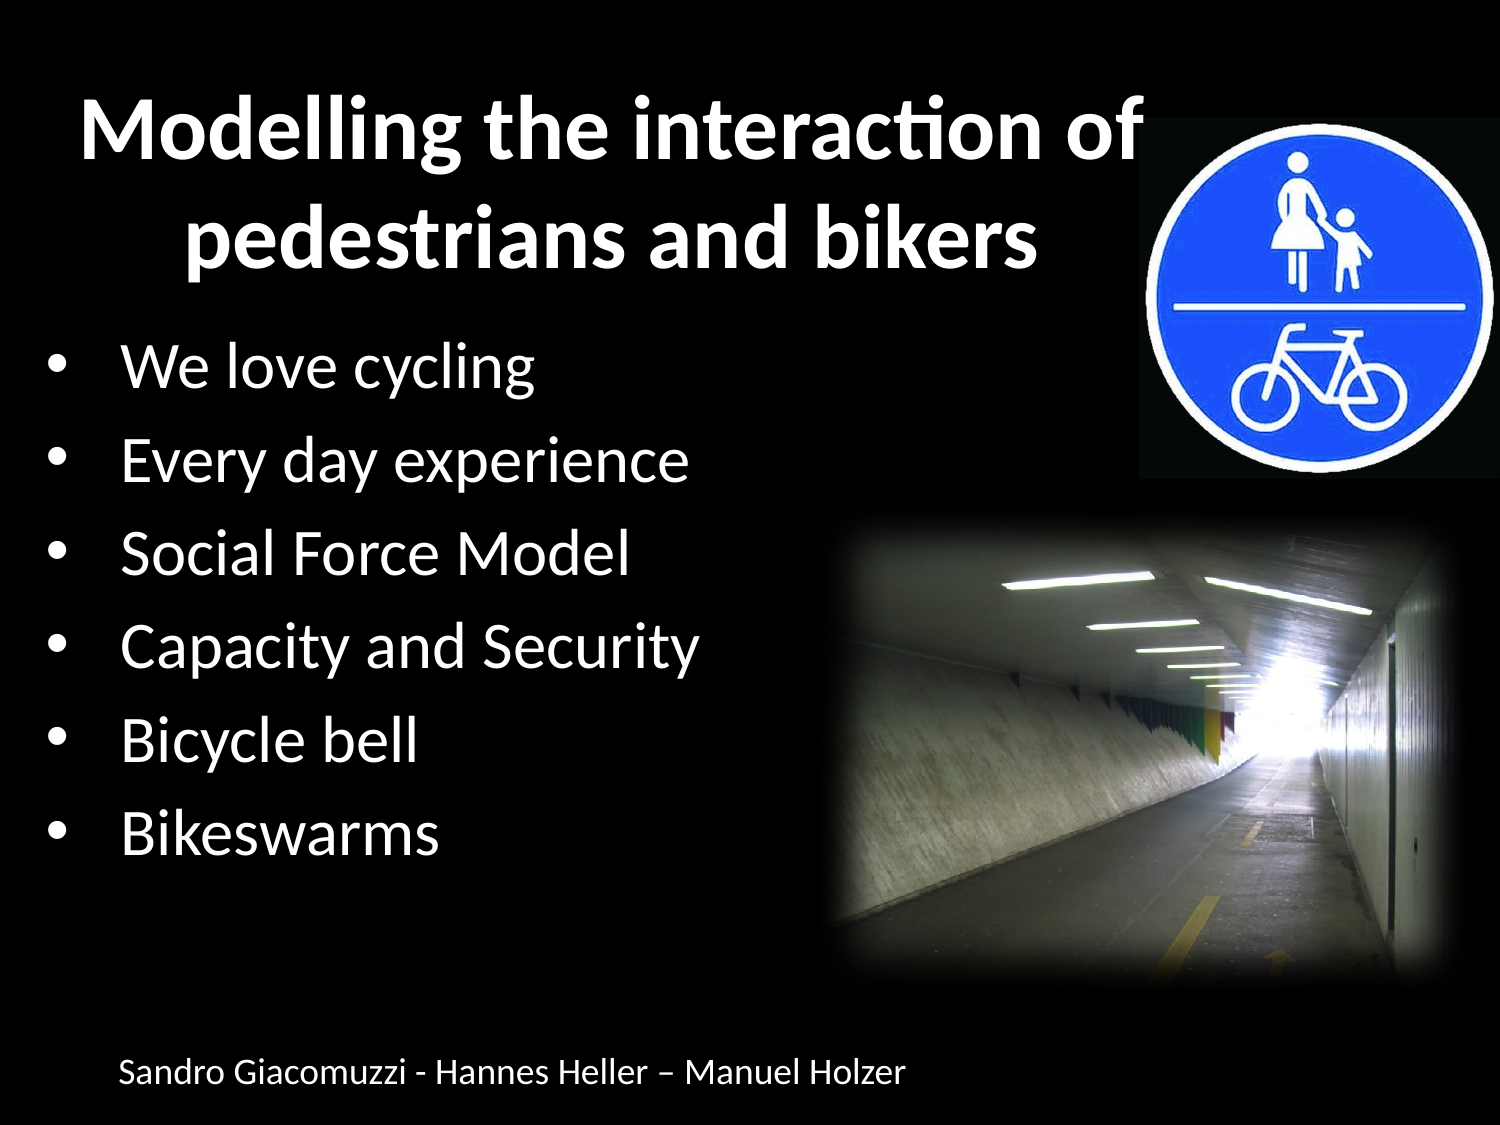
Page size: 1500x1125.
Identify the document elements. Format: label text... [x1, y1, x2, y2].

text_box Sandro Giacomuzzi - Hannes Heller – Manuel Holzer [103, 1039, 931, 1099]
subtitle We love cycling Every day experience Social Force Model Capacity and Security Bicycle bell Bikeswarms [30, 314, 1081, 1006]
title Modelling the interaction of pedestrians and bikers [0, 56, 1250, 298]
picture [1139, 117, 1500, 479]
picture [814, 503, 1471, 996]
